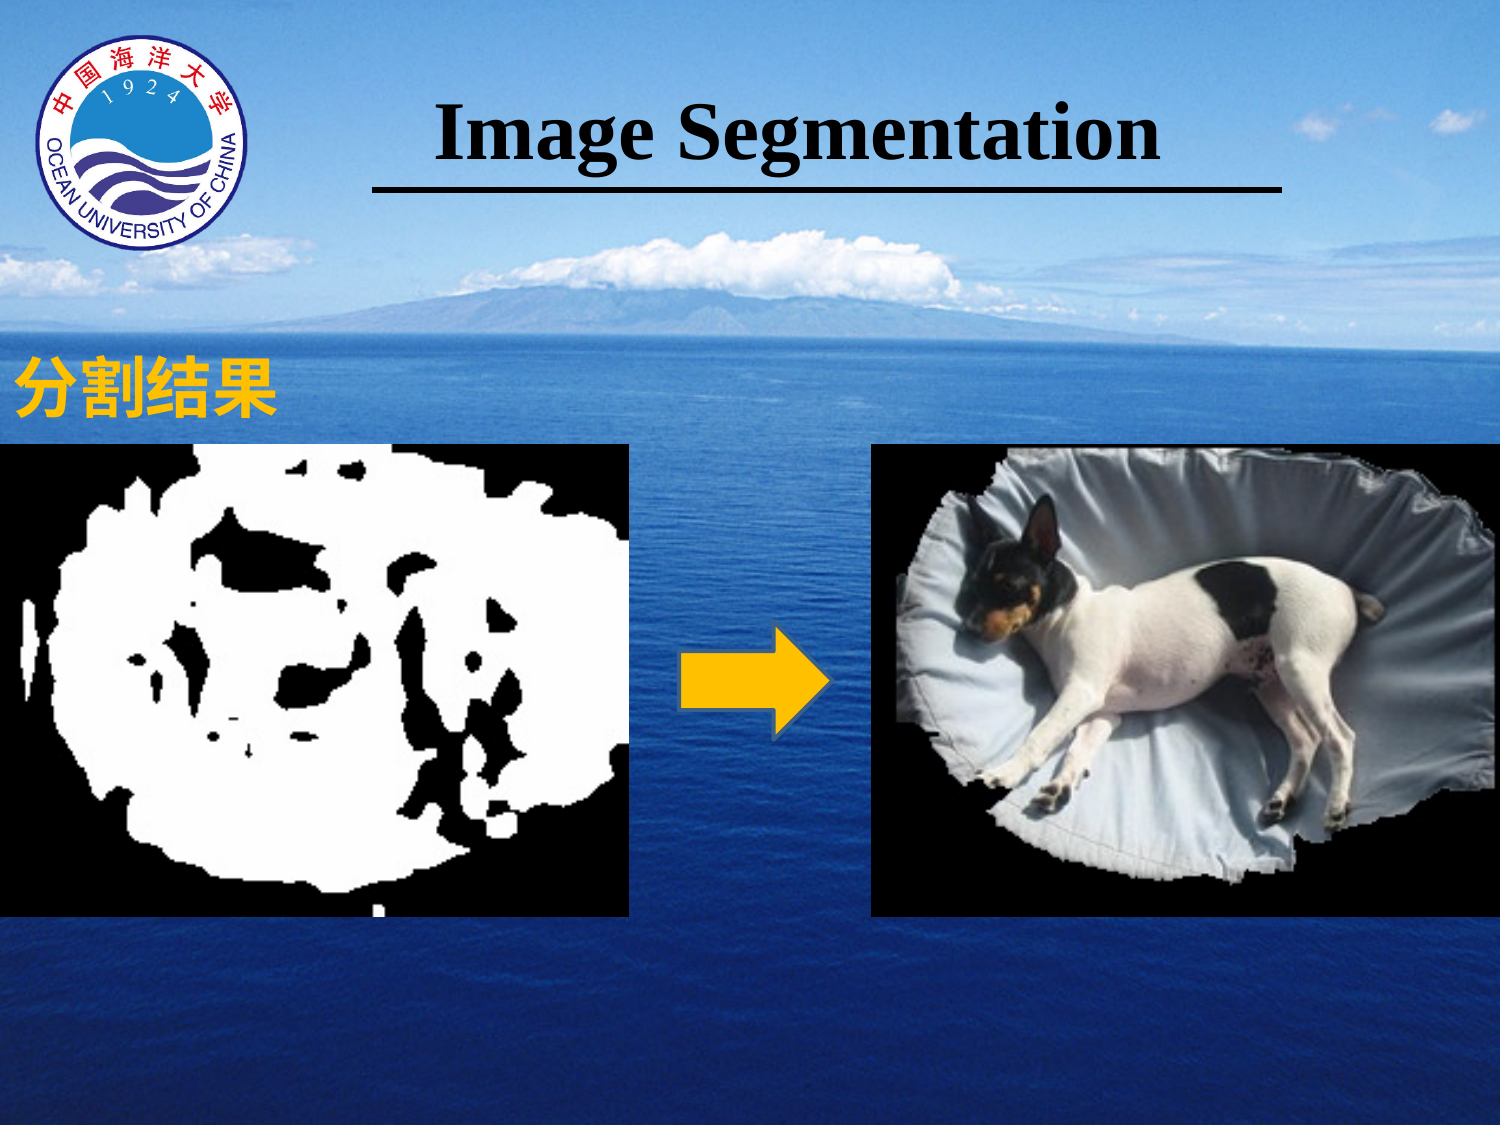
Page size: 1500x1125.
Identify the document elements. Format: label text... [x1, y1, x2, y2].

text_box 分割结果 [0, 338, 435, 433]
picture [0, 0, 1500, 1125]
text_box [676, 619, 835, 742]
